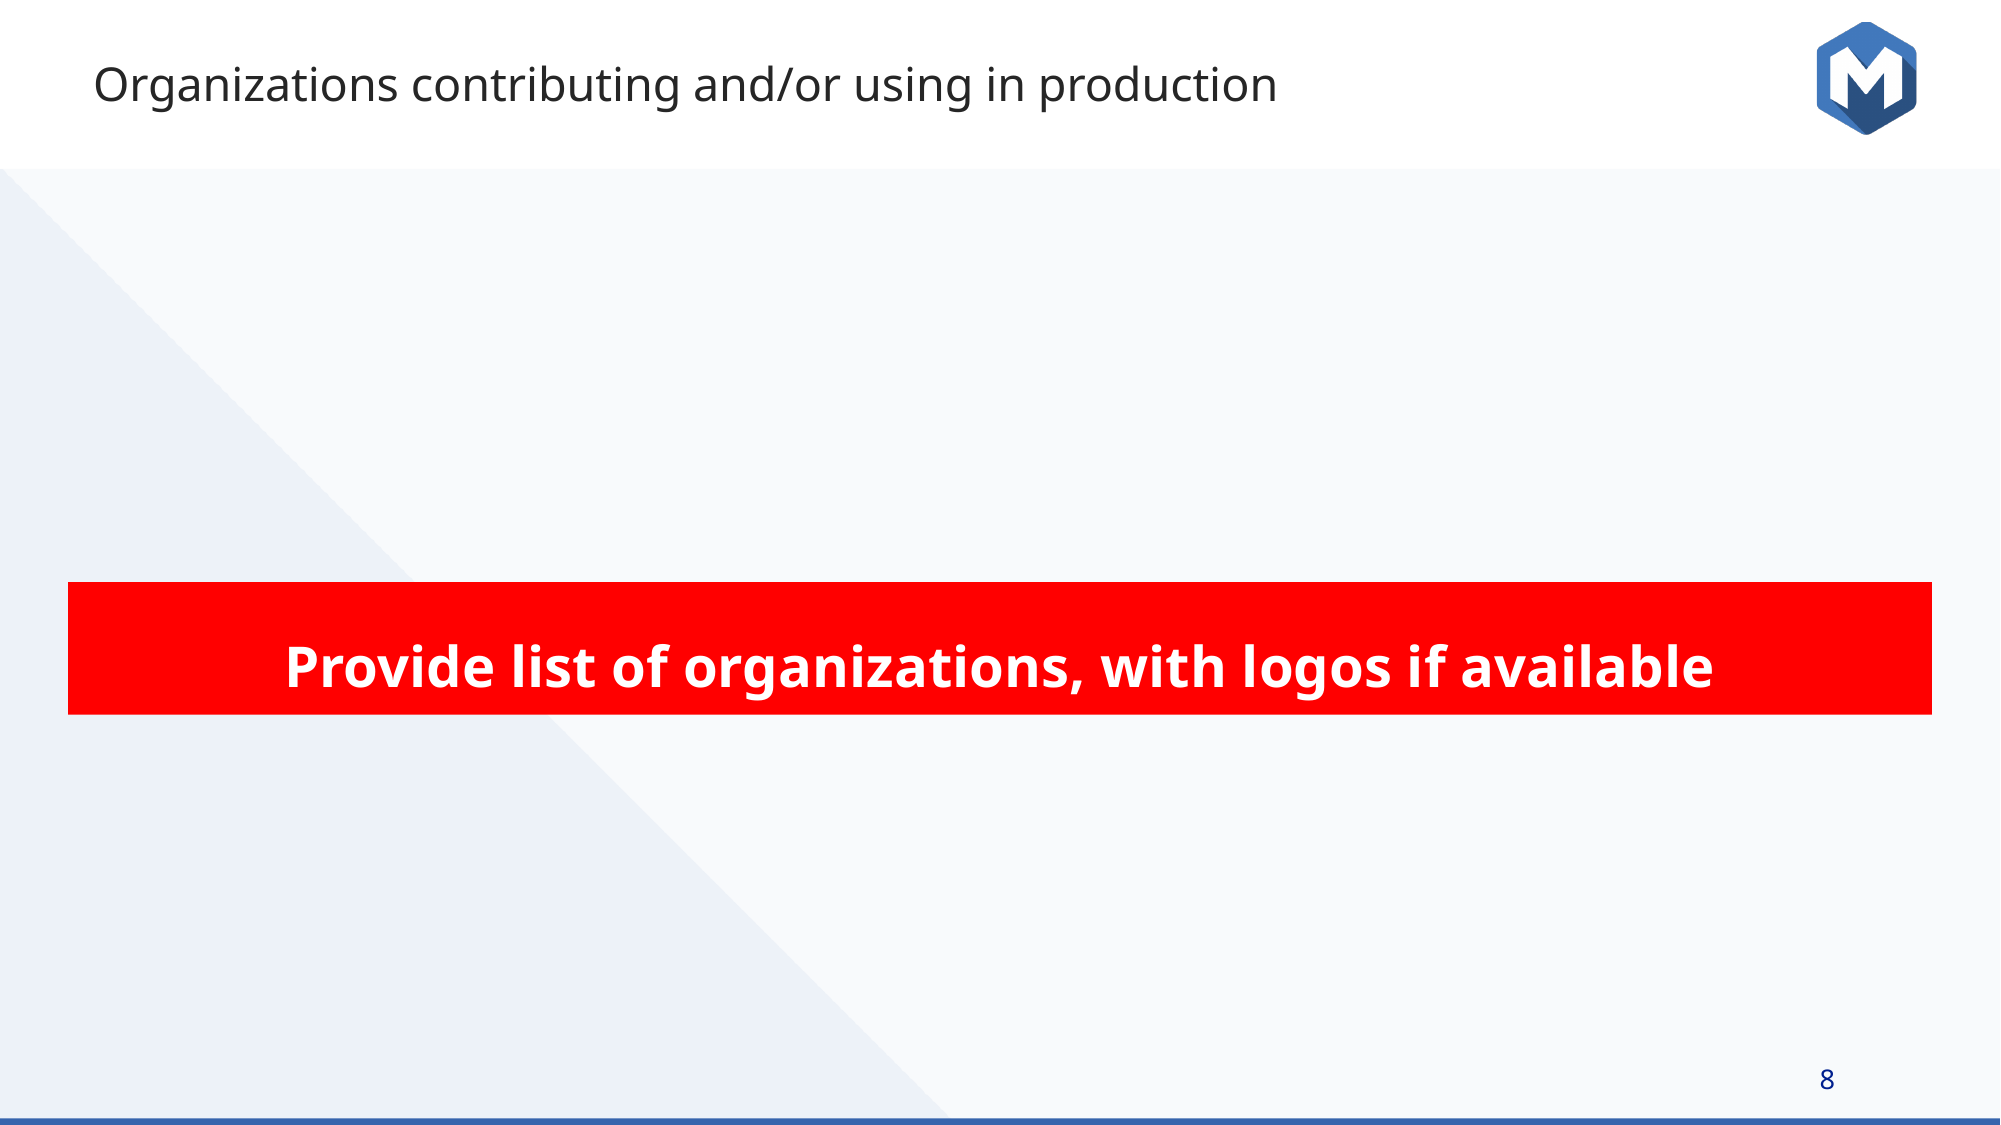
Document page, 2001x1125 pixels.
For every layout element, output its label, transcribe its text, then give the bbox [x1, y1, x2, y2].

title Organizations contributing and/or using in production [73, 34, 1800, 133]
slide_number ‹#› [1799, 1050, 1927, 1111]
list Provide list of organizations, with logos if available [68, 582, 1932, 715]
picture [1816, 22, 1920, 136]
